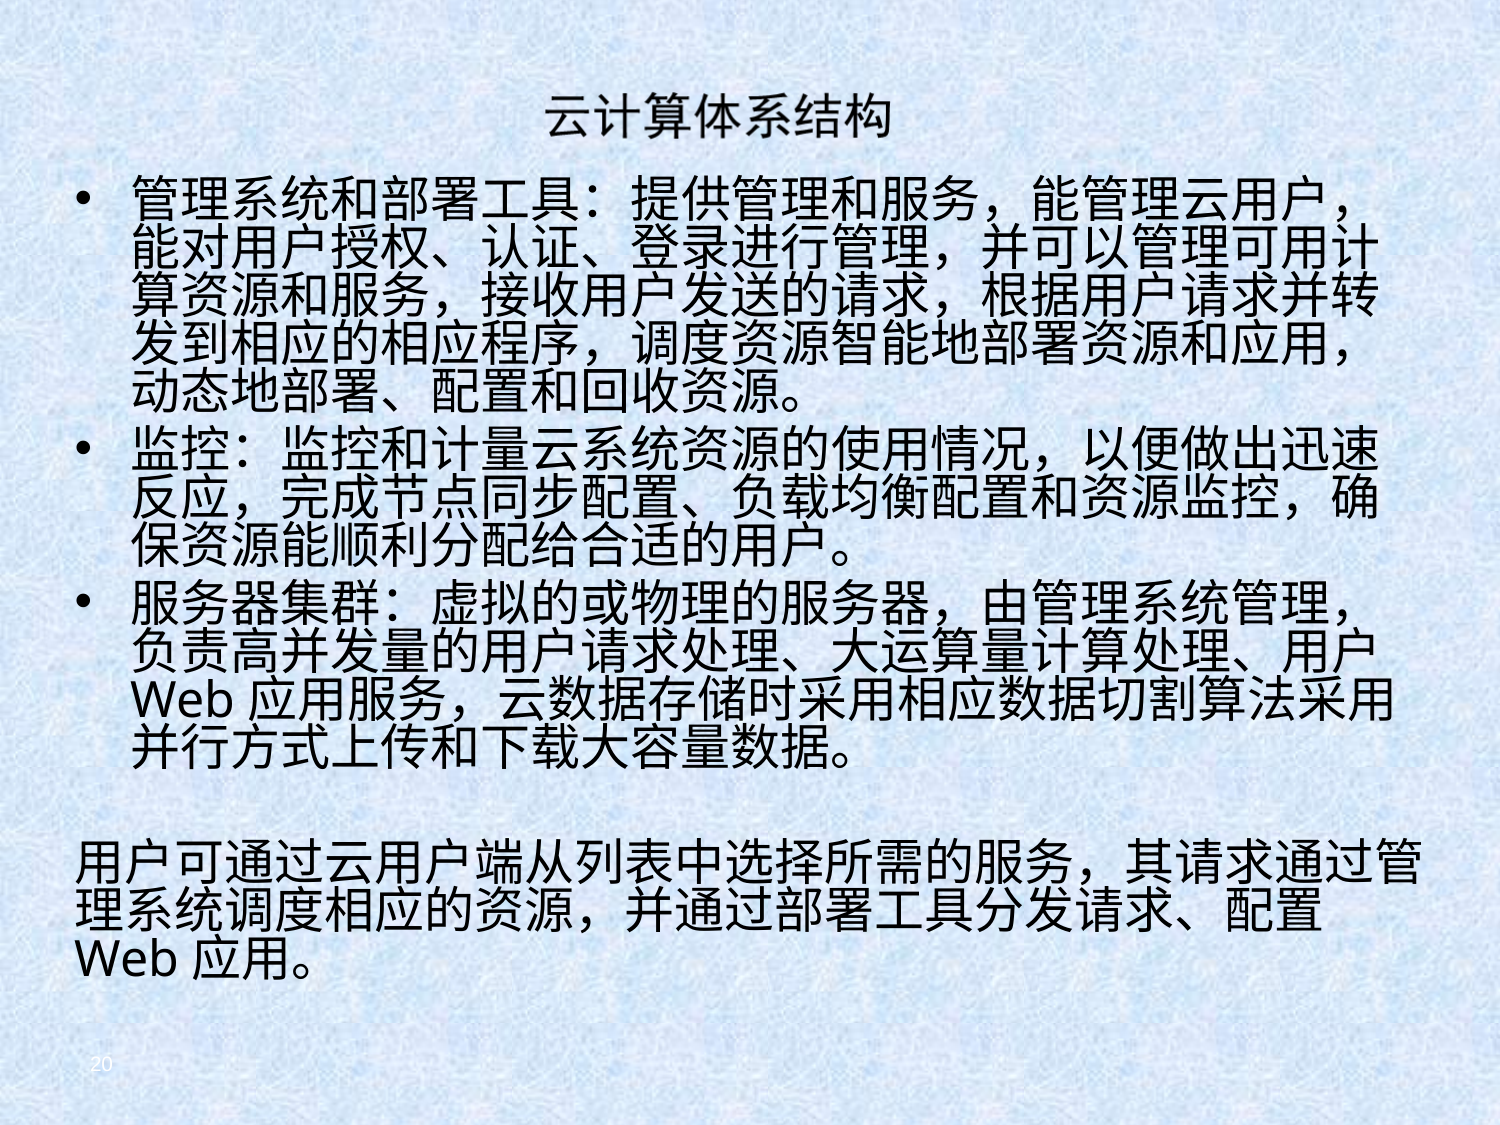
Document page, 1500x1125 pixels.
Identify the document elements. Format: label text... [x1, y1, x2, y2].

slide_number 20 [75, 1024, 425, 1103]
list 管理系统和部署工具：提供管理和服务，能管理云用户，能对用户授权、认证、登录进行管理，并可以管理可用计算资源和服务，接收用户发送的请求，根据用户请求并转发到相应的相应程序，调度资源智能地部署资源和应用，动态地部署、配置和回收资源。 监控：监控和计量云系统资源的使用情况，以便做出迅速反应，完成节点同步配置、负载均衡配置和资源监控，确保资源能顺利分配给合适的用户。 服务器集群：虚拟的或物理的服务器，由管理系统管理，负责高并发量的用户请求处理、大运算量计算处理、用户Web应用服务，云数据存储时采用相应数据切割算法采用并行方式上传和下载大容量数据。 用户可通过云用户端从列表中选择所需的服务，其请求通过管理系统调度相应的资源，并通过部署工具分发请求、配置Web应用。 [59, 171, 1442, 793]
picture [0, 0, 1500, 1125]
